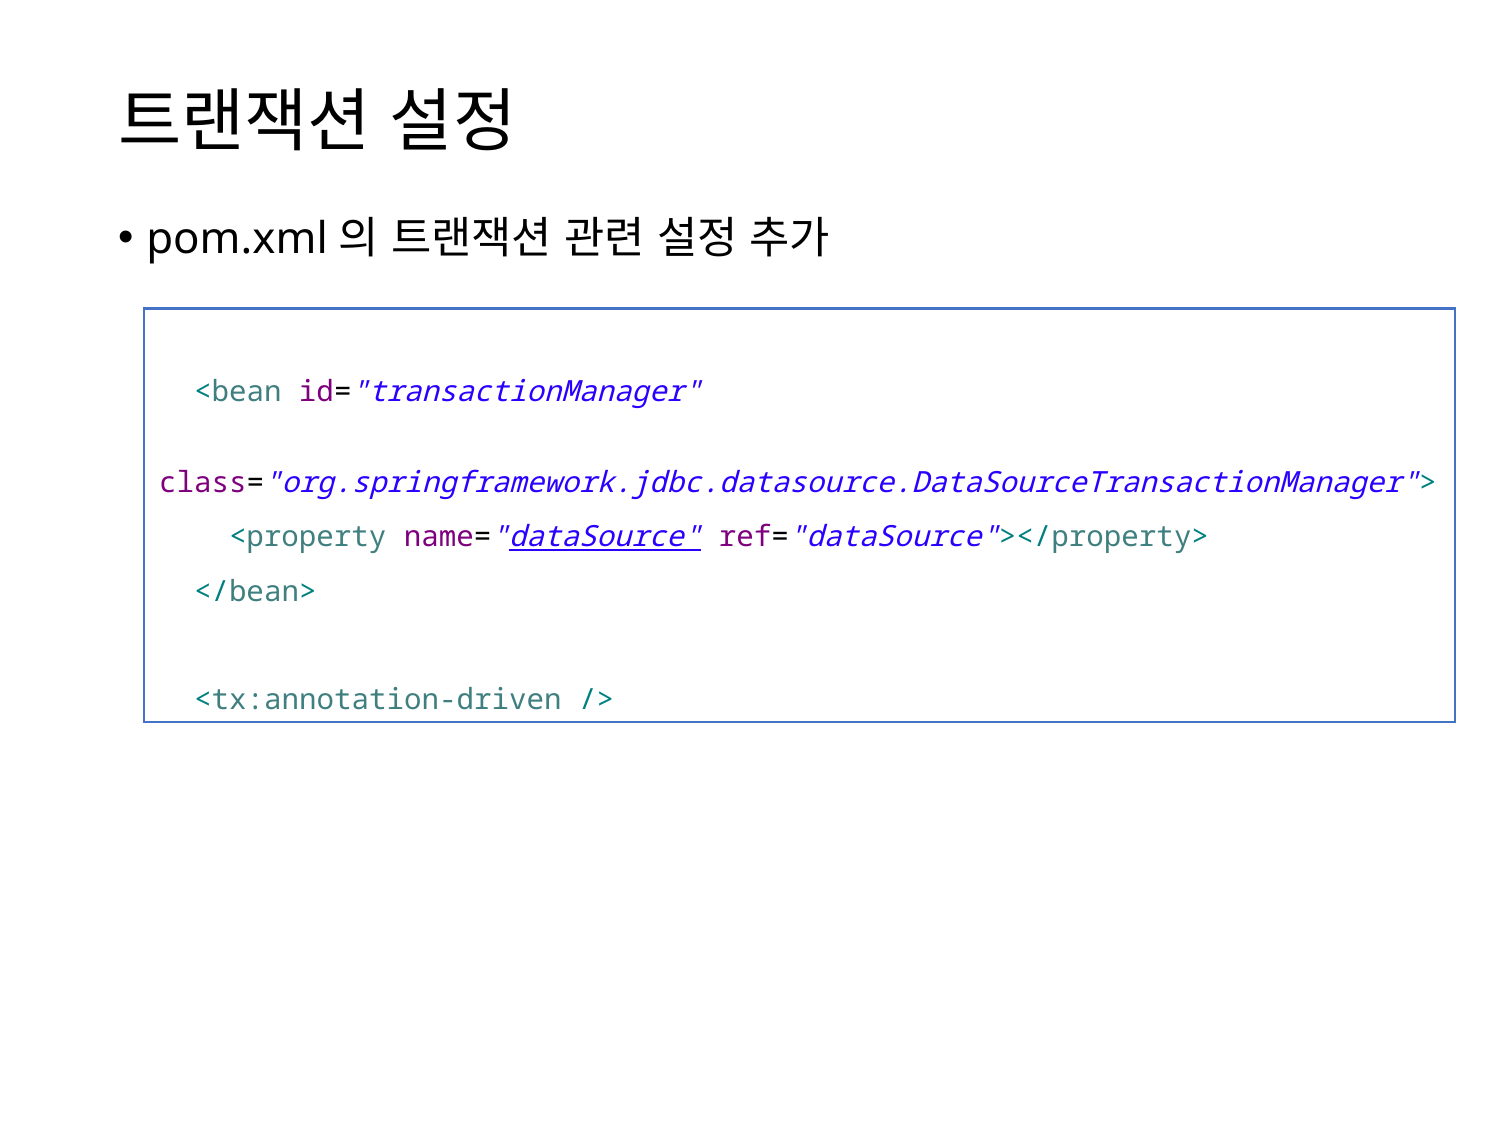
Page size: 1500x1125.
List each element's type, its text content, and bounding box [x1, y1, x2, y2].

text_box <bean id="transactionManager" class="org.springframework.jdbc.datasource.DataSourceTransactionManager"> <property name="dataSource" ref="dataSource"></property> </bean> <tx:annotation-driven /> [143, 307, 1456, 723]
title 트랜잭션 설정 [103, 59, 1397, 188]
list pom.xml의 트랜잭션 관련 설정 추가 [103, 208, 1397, 1014]
